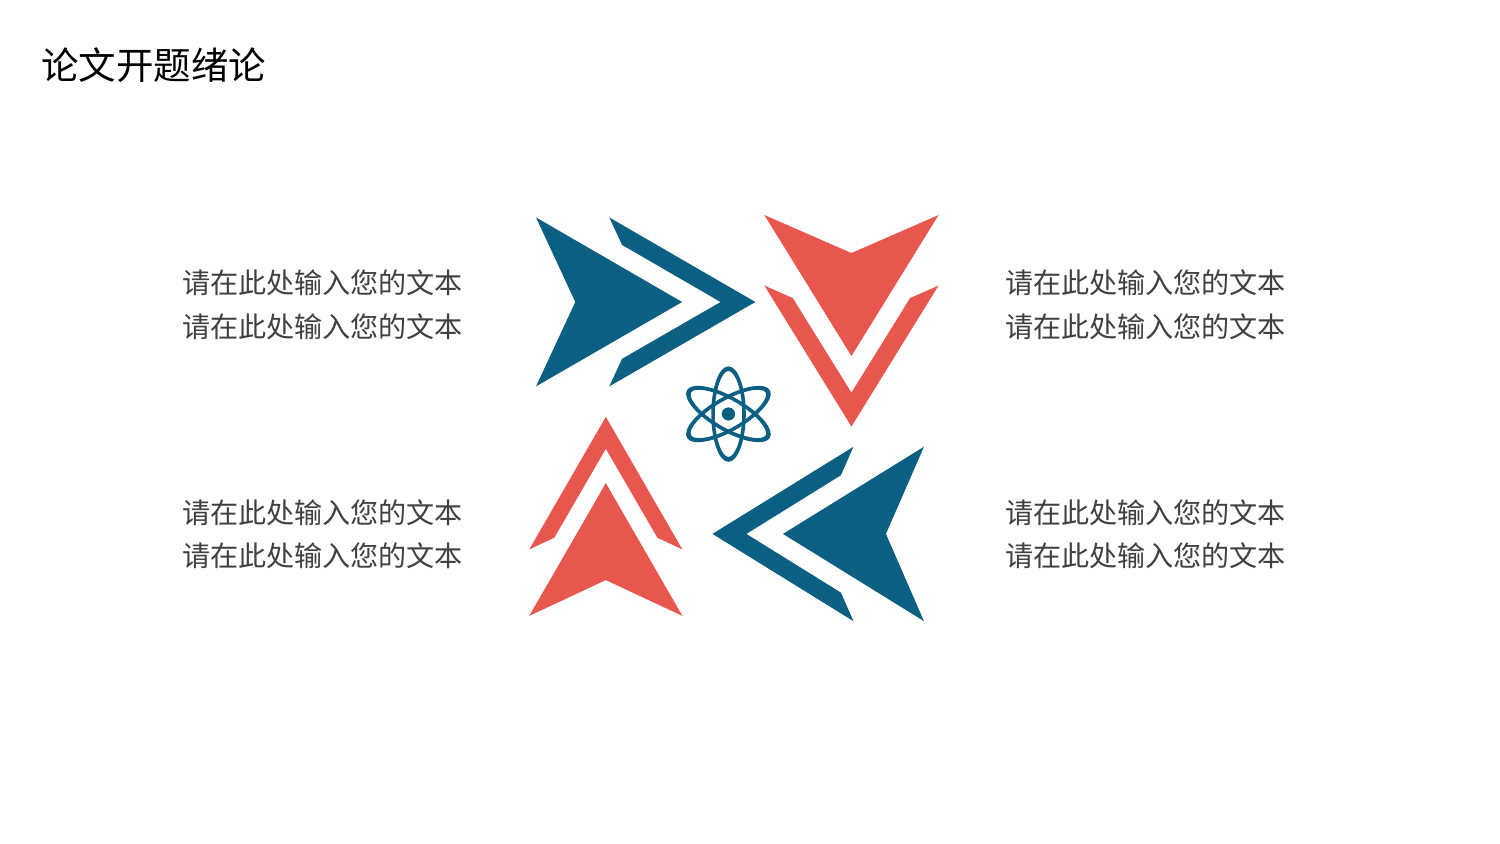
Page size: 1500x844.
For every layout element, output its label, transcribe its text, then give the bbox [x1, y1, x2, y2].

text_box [682, 366, 775, 462]
text_box 请在此处输入您的文本 请在此处输入您的文本 [980, 479, 1310, 579]
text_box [712, 446, 924, 622]
text_box 请在此处输入您的文本 请在此处输入您的文本 [158, 479, 488, 579]
text_box 请在此处输入您的文本 请在此处输入您的文本 [158, 249, 488, 349]
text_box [536, 217, 756, 387]
text_box 请在此处输入您的文本 请在此处输入您的文本 [980, 249, 1310, 349]
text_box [529, 416, 683, 616]
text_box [764, 214, 939, 427]
